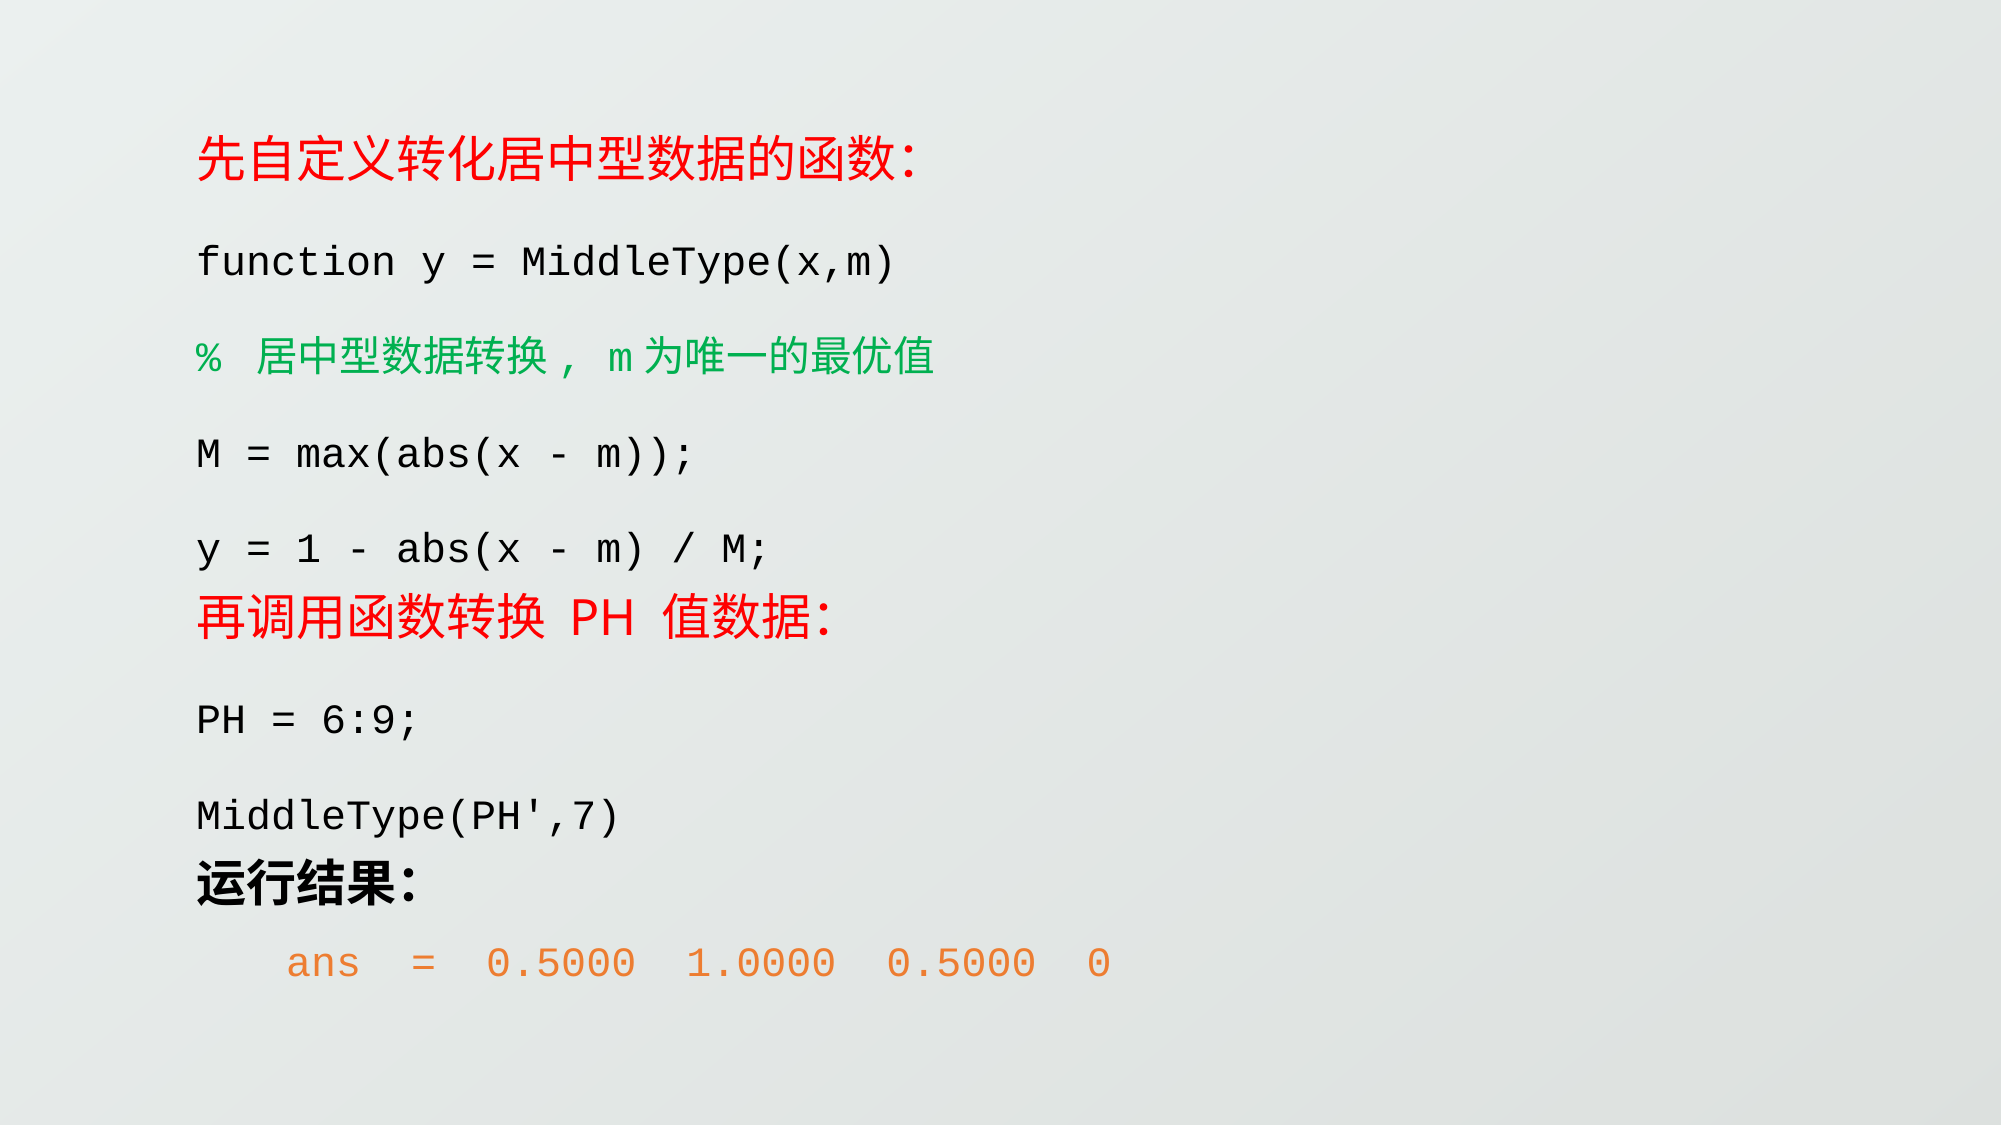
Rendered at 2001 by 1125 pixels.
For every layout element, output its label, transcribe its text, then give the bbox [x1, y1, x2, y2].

list 先自定义转化居中型数据的函数： function y = MiddleType(x,m) % 居中型数据转换, m为唯一的最优值 M = max(abs(x - m)); y = 1 - abs(x - m) / M; 再调用函数转换 PH 值数据： PH = 6:9; MiddleType(PH',7) 运行结果： ans = 0.5000 1.0000 0.5000 0 [181, 126, 1907, 999]
